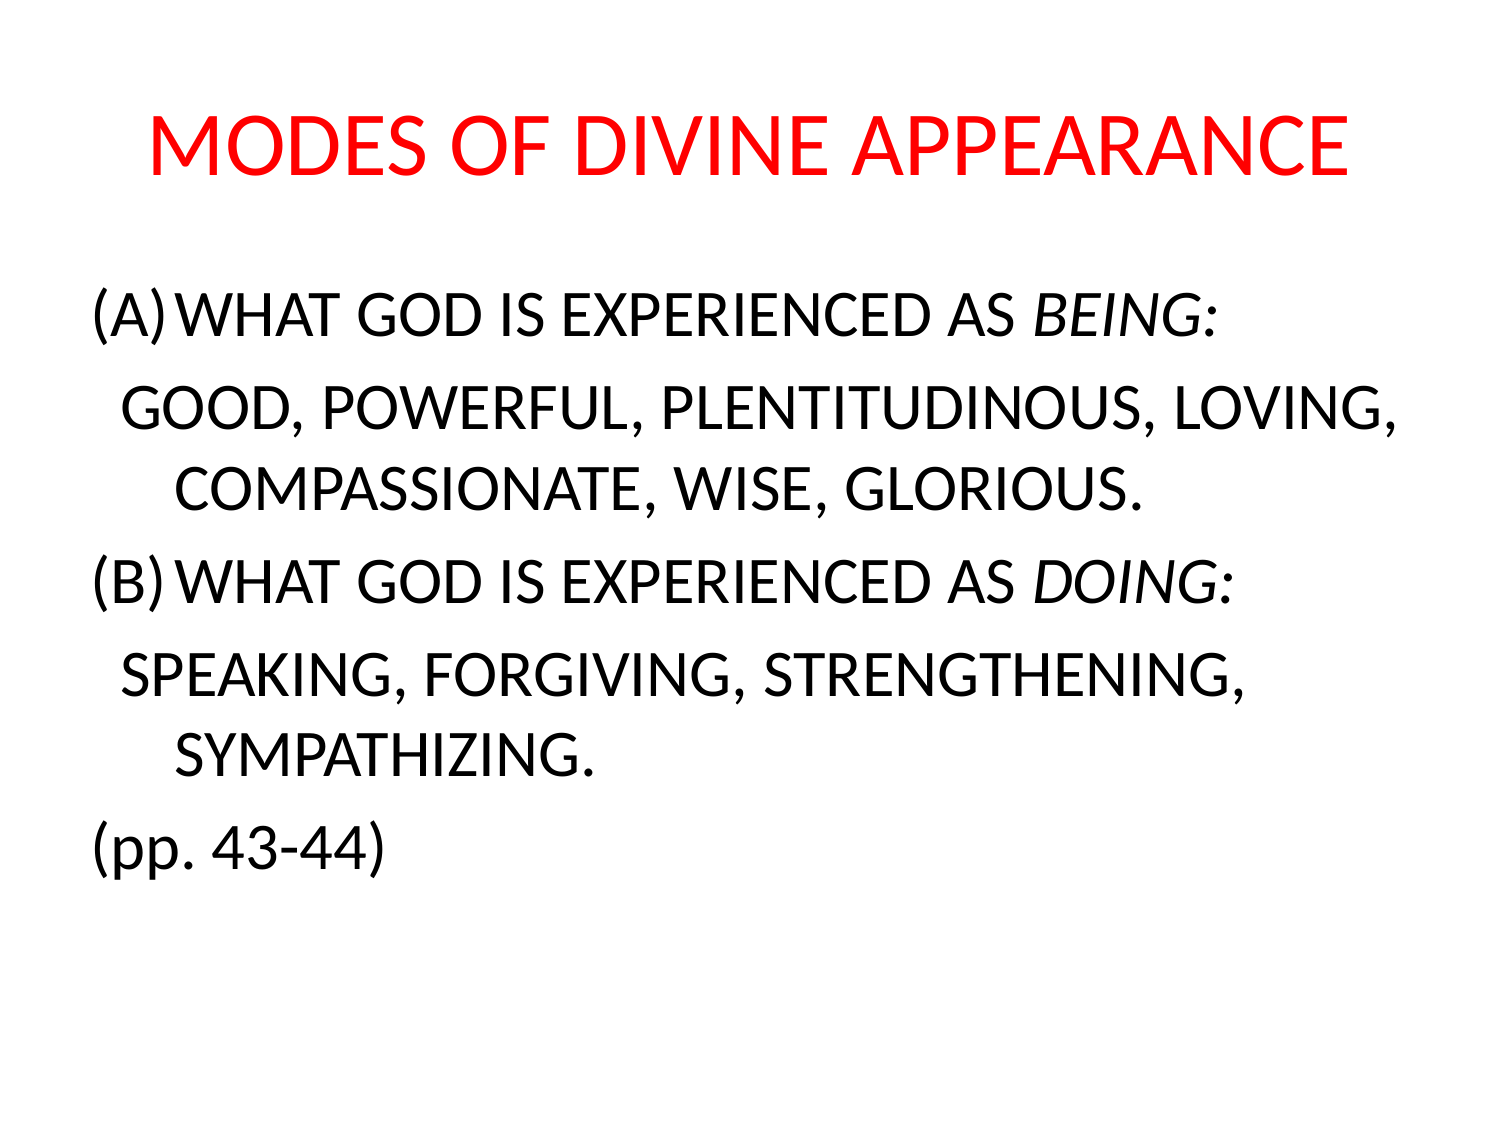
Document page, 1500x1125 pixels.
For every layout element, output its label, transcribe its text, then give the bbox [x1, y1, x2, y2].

list WHAT GOD IS EXPERIENCED AS BEING: GOOD, POWERFUL, PLENTITUDINOUS, LOVING, COMPASSIONATE, WISE, GLORIOUS. WHAT GOD IS EXPERIENCED AS DOING: SPEAKING, FORGIVING, STRENGTHENING, SYMPATHIZING. (pp. 43-44) [75, 262, 1425, 1005]
title MODES OF DIVINE APPEARANCE [75, 45, 1425, 233]
